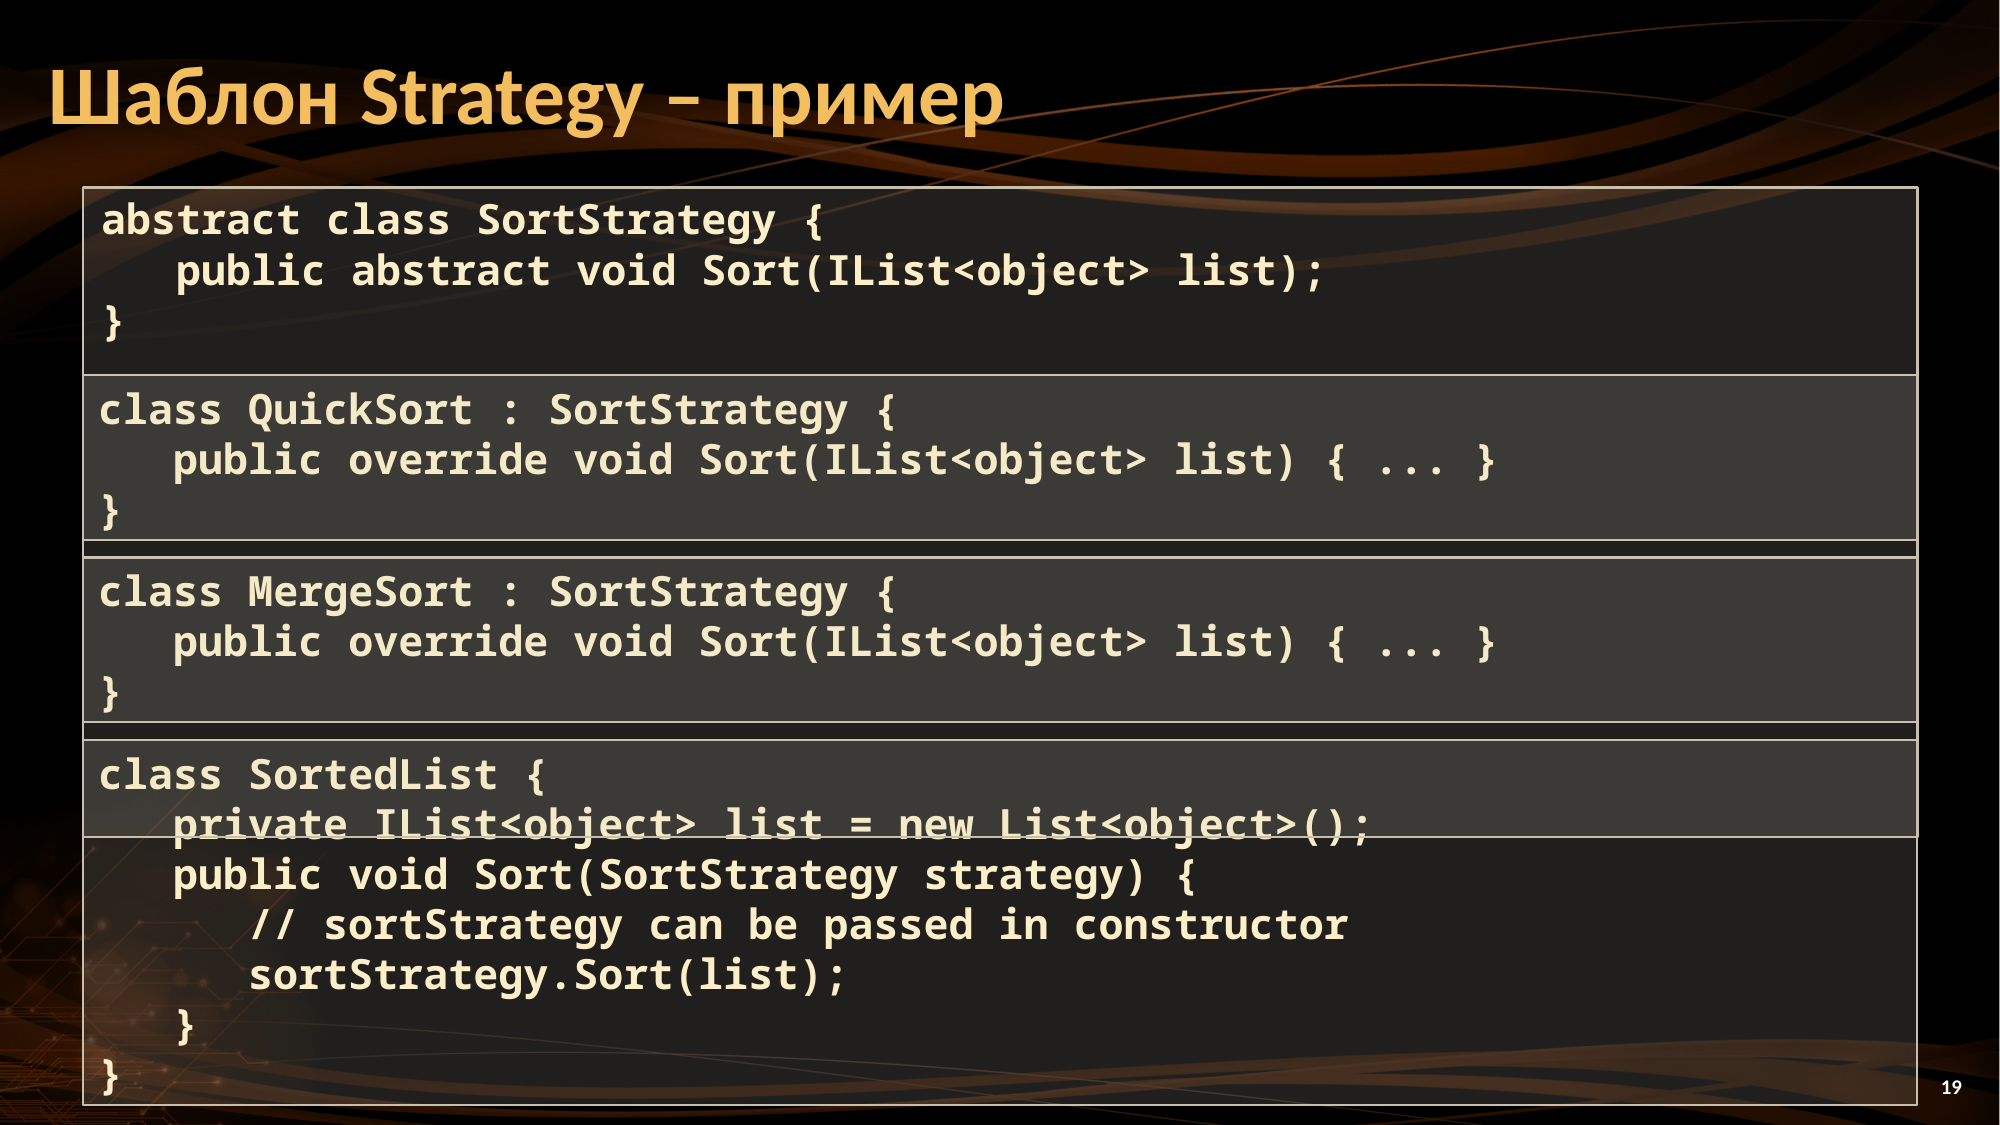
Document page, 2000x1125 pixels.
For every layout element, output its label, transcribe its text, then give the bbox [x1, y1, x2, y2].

title Шаблон Strategy – пример [30, 6, 1602, 189]
slide_number 19 [1918, 1070, 1968, 1103]
text_box class SortedList { private IList<object> list = new List<object>(); public void Sort(SortStrategy strategy) { // sortStrategy can be passed in constructor sortStrategy.Sort(list); } } [83, 837, 1918, 1105]
list abstract class SortStrategy { public abstract void Sort(IList<object> list); } [83, 187, 1918, 837]
picture [0, 0, 2000, 1125]
